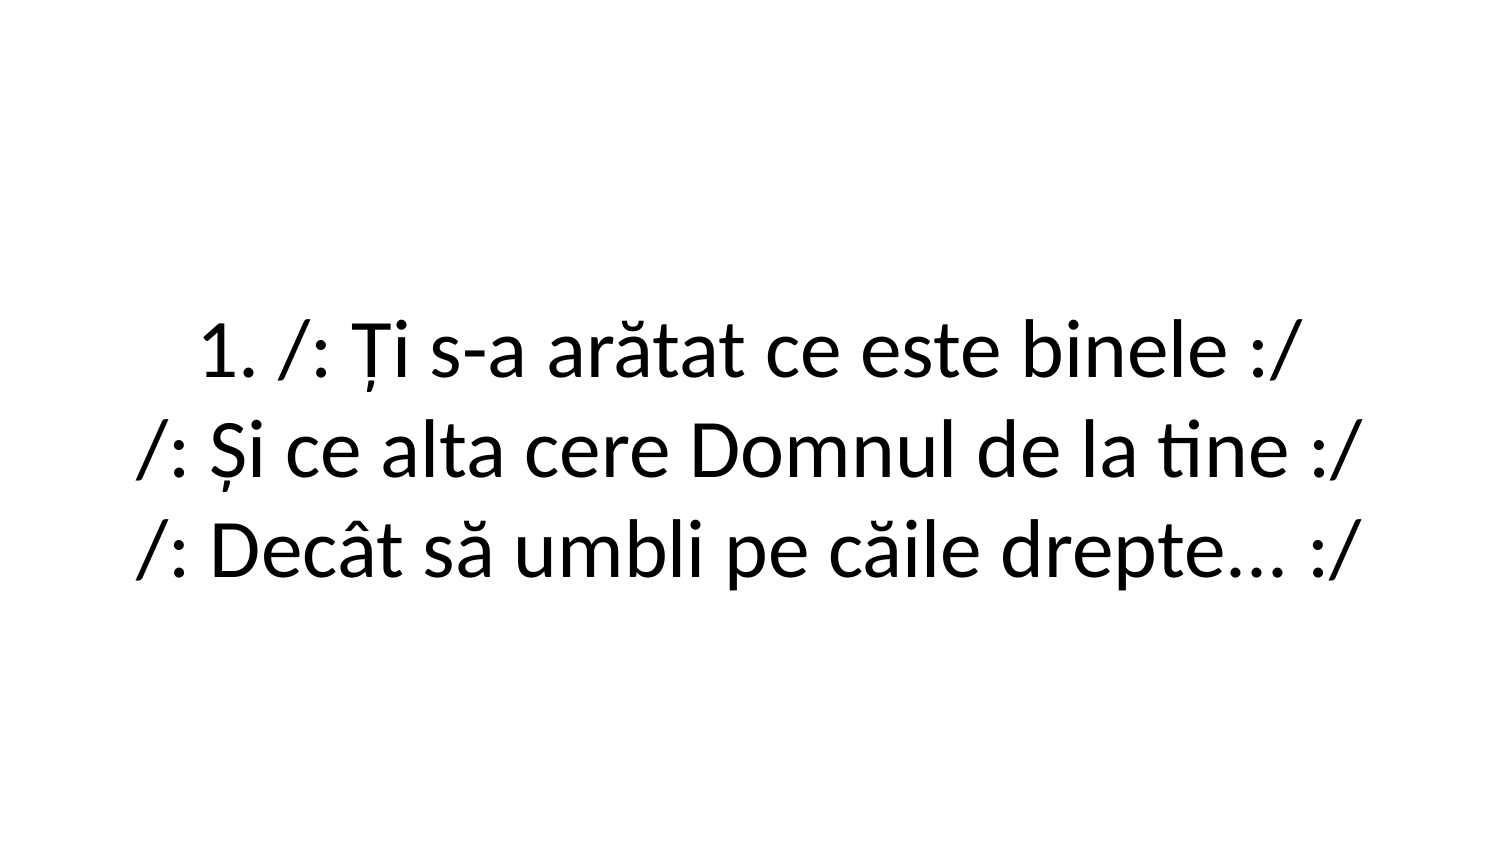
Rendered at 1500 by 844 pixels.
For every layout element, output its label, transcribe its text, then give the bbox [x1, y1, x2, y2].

text_box 1. /: Ți s-a arătat ce este binele :/ /: Și ce alta cere Domnul de la tine :/ /: Decât să umbli pe căile drepte... :/ [121, 242, 1379, 602]
